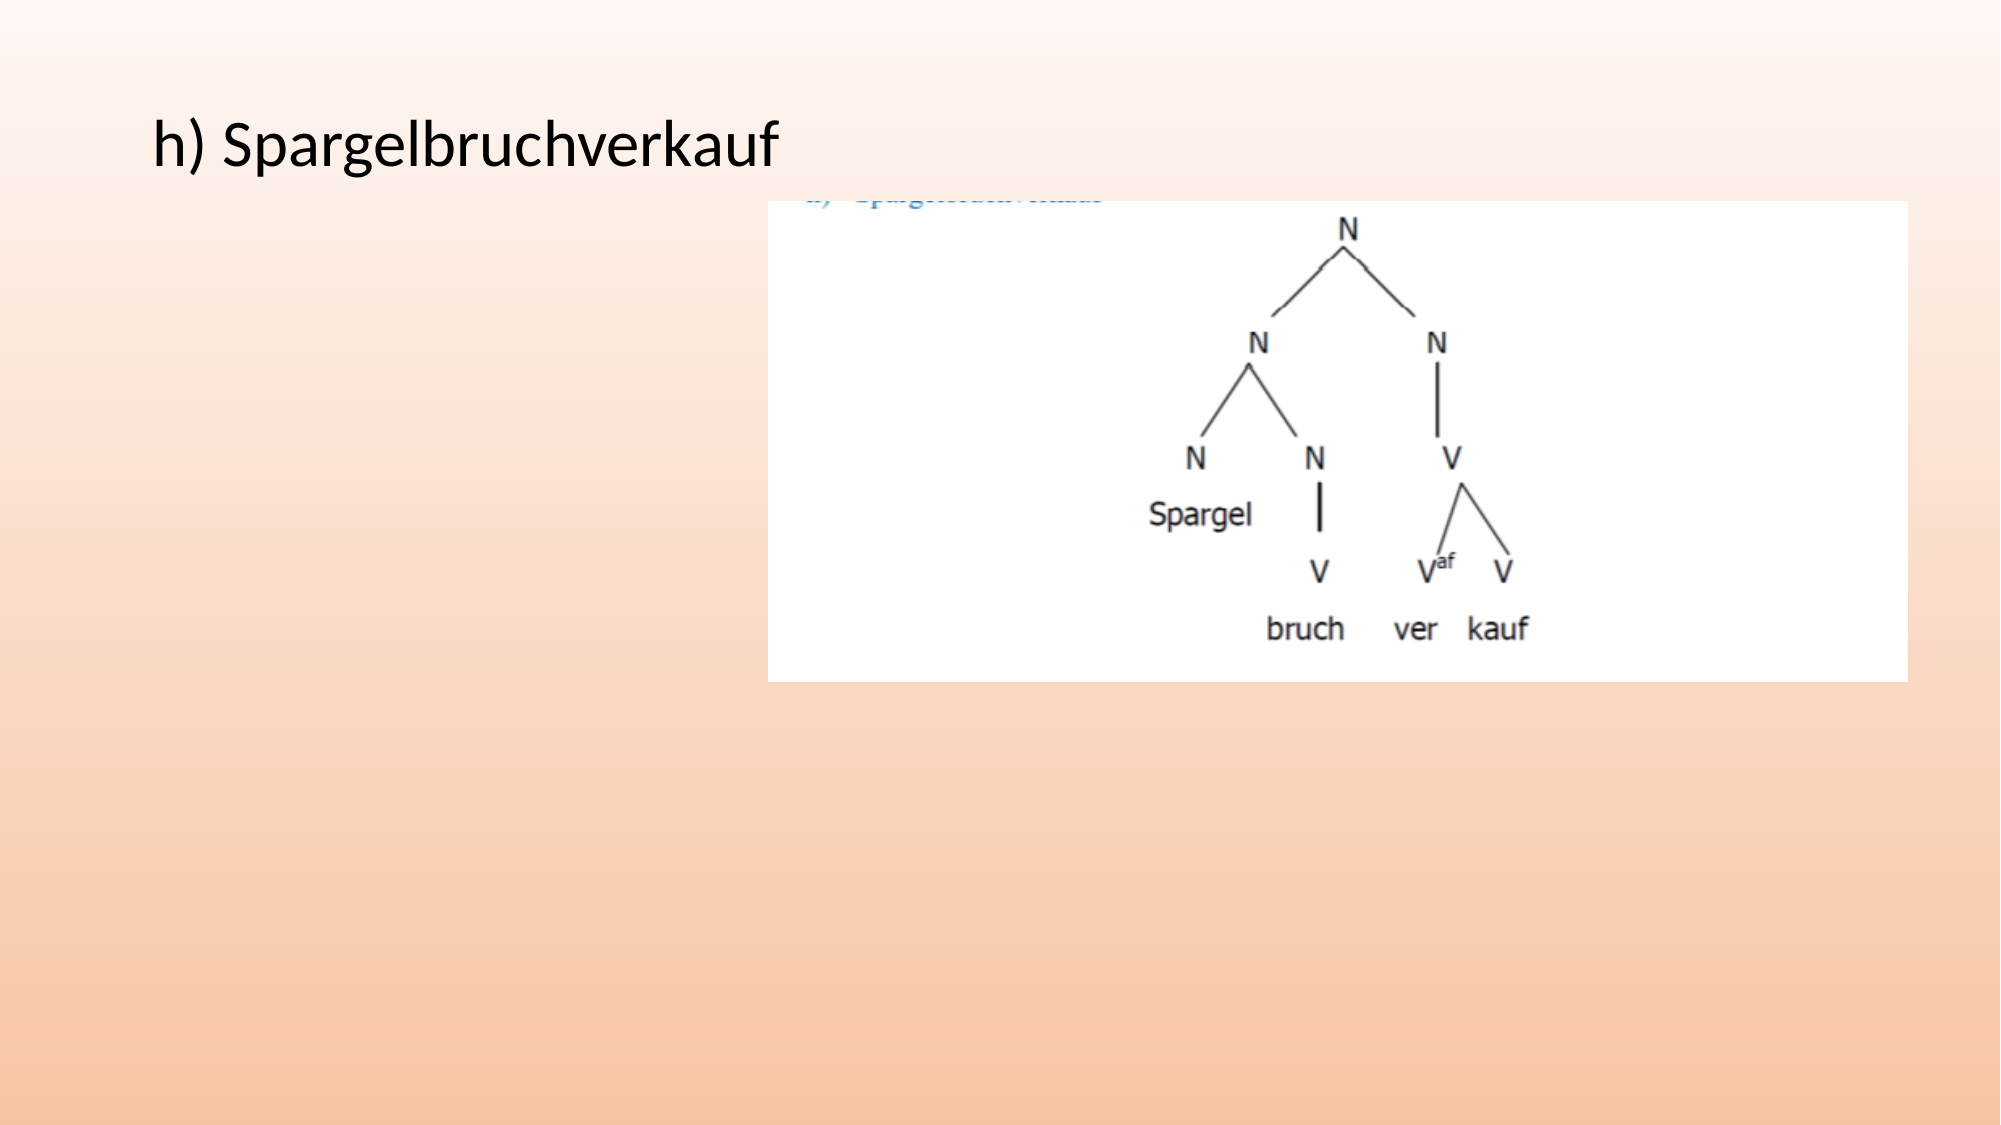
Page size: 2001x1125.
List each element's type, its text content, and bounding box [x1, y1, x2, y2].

list h) Spargelbruchverkauf [137, 101, 1863, 1014]
picture [768, 201, 1908, 682]
